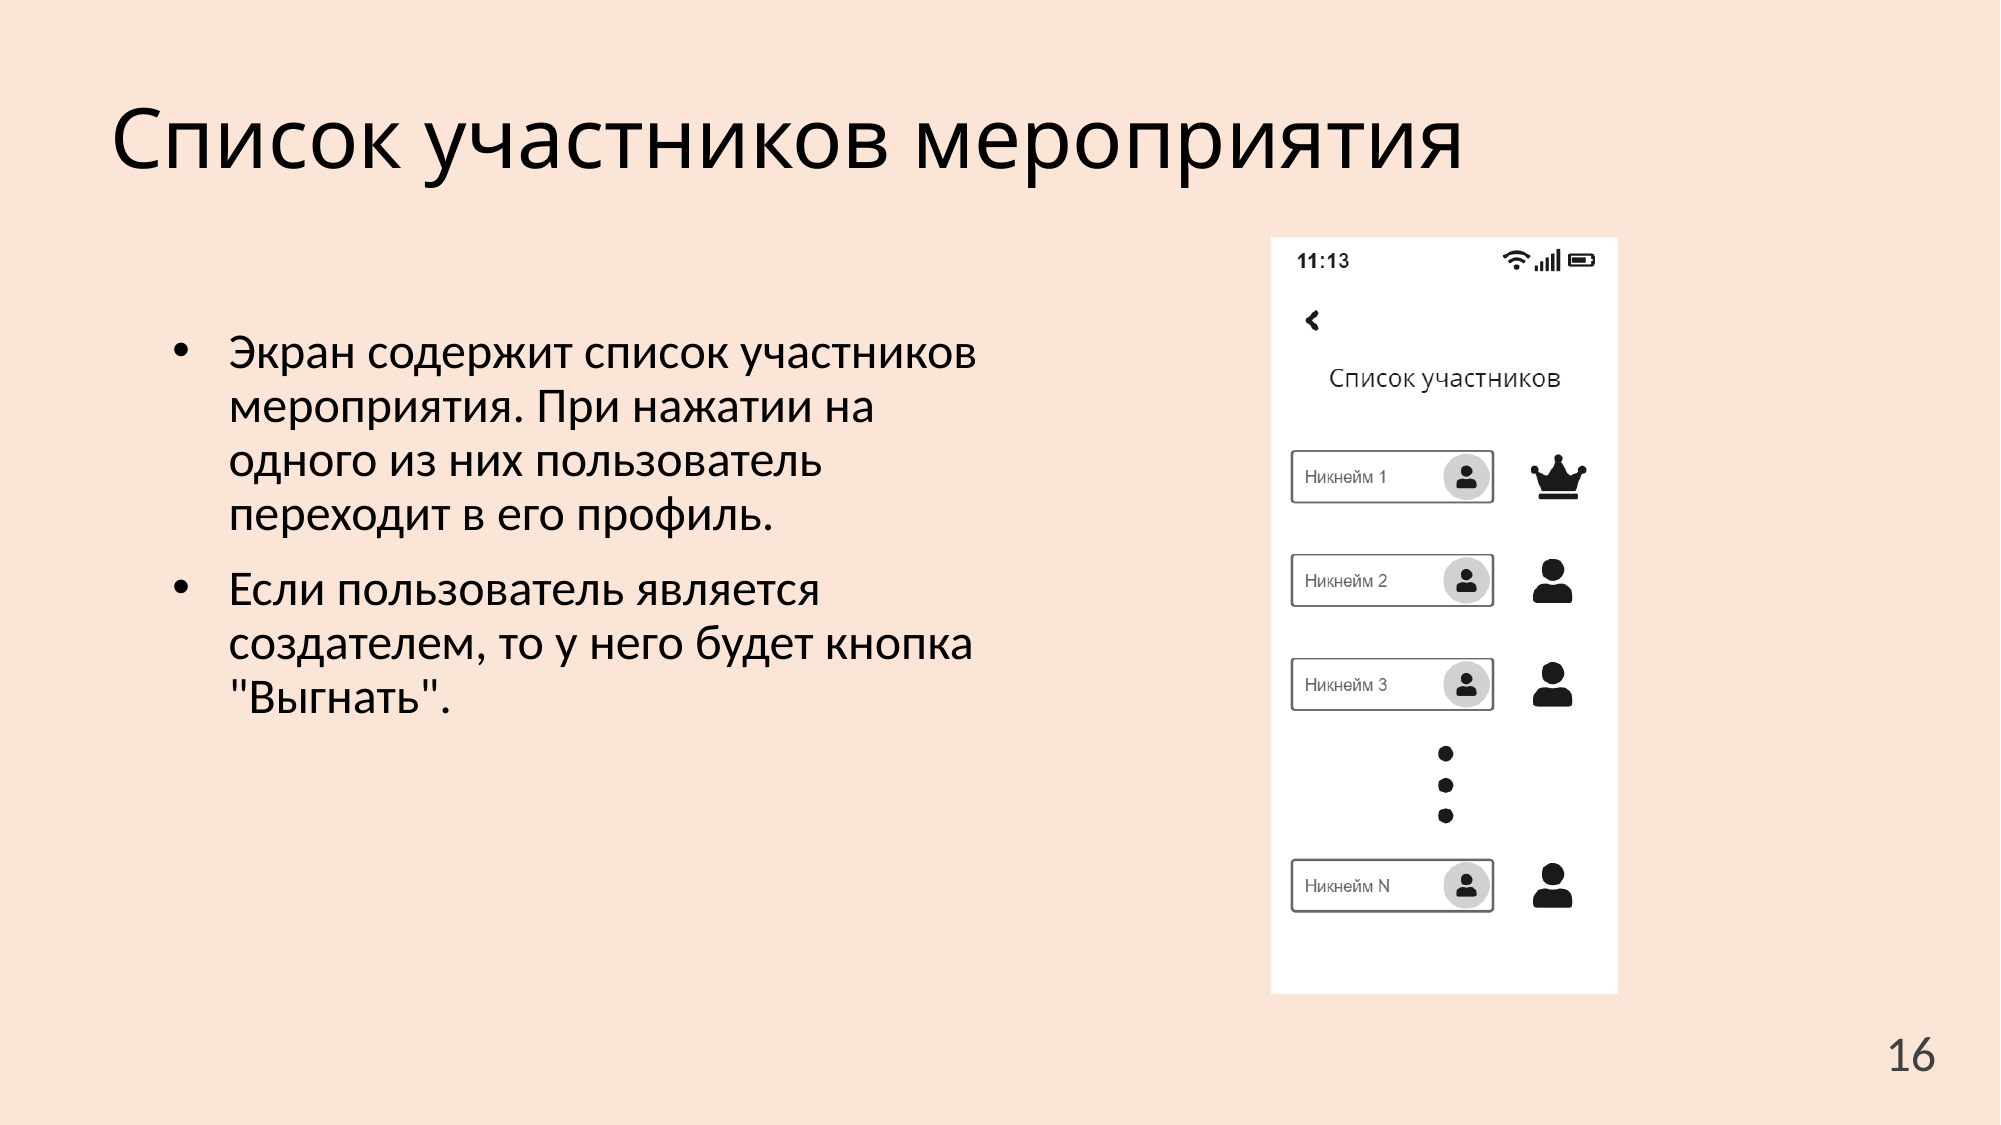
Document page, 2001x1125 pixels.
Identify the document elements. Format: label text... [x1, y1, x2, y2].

title Список участников мероприятия [95, 33, 1821, 251]
text_box Экран содержит список участников мероприятия. При нажатии на одного из них пользователь переходит в его профиль. Если пользователь является создателем, то у него будет кнопка "Выгнать". [157, 318, 1034, 790]
picture [1271, 237, 1618, 994]
text_box 16 [1870, 1021, 1959, 1092]
